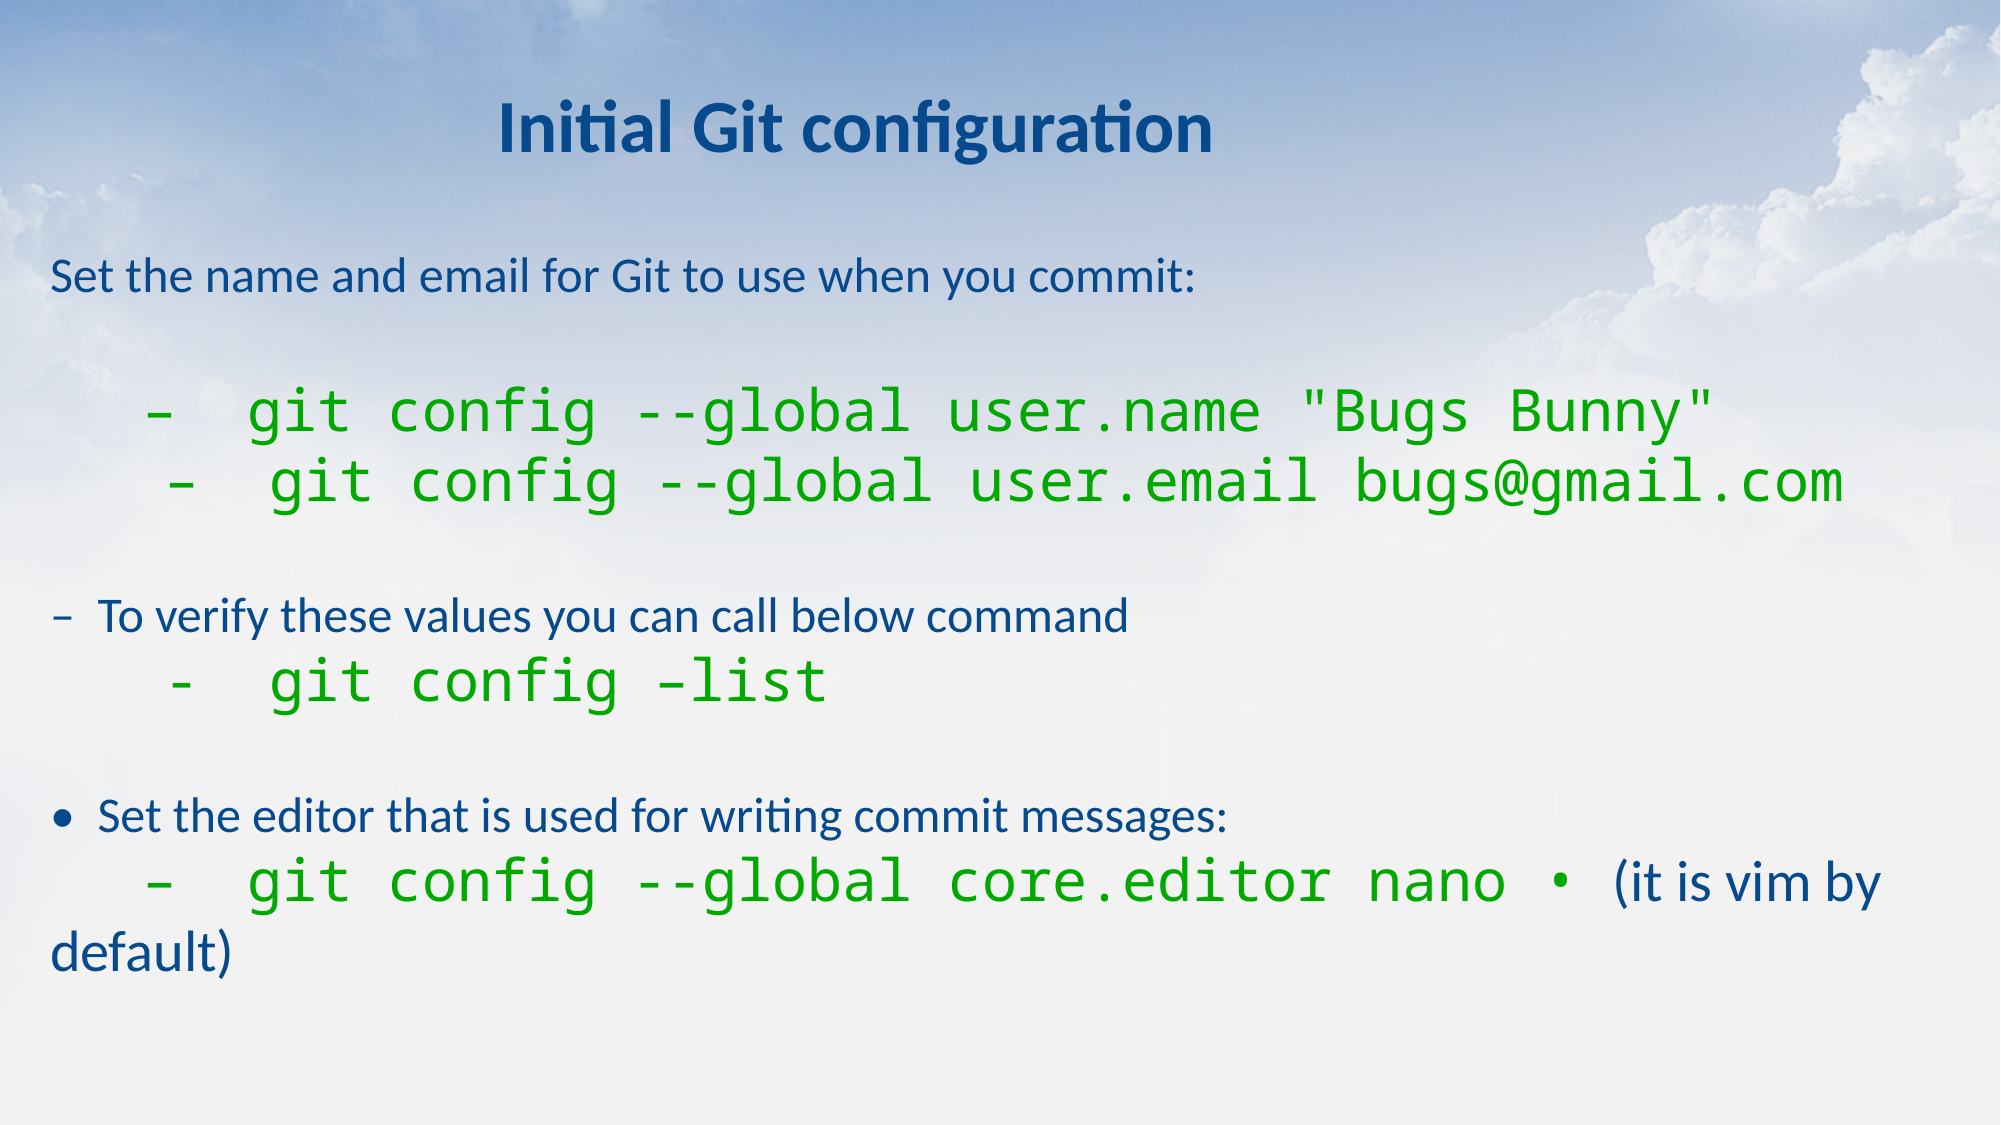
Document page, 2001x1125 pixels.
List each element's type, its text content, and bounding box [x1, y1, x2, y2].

text_box Set the name and email for Git to use when you commit: – git config --global user.name "Bugs Bunny" – git config --global user.email bugs@gmail.com – To verify these values you can call below command - git config –list • Set the editor that is used for writing commit messages: – git config --global core.editor nano • (it is vim by default) [35, 235, 1912, 942]
picture [0, 0, 2001, 1125]
text_box Initial Git configuration [482, 70, 1319, 153]
